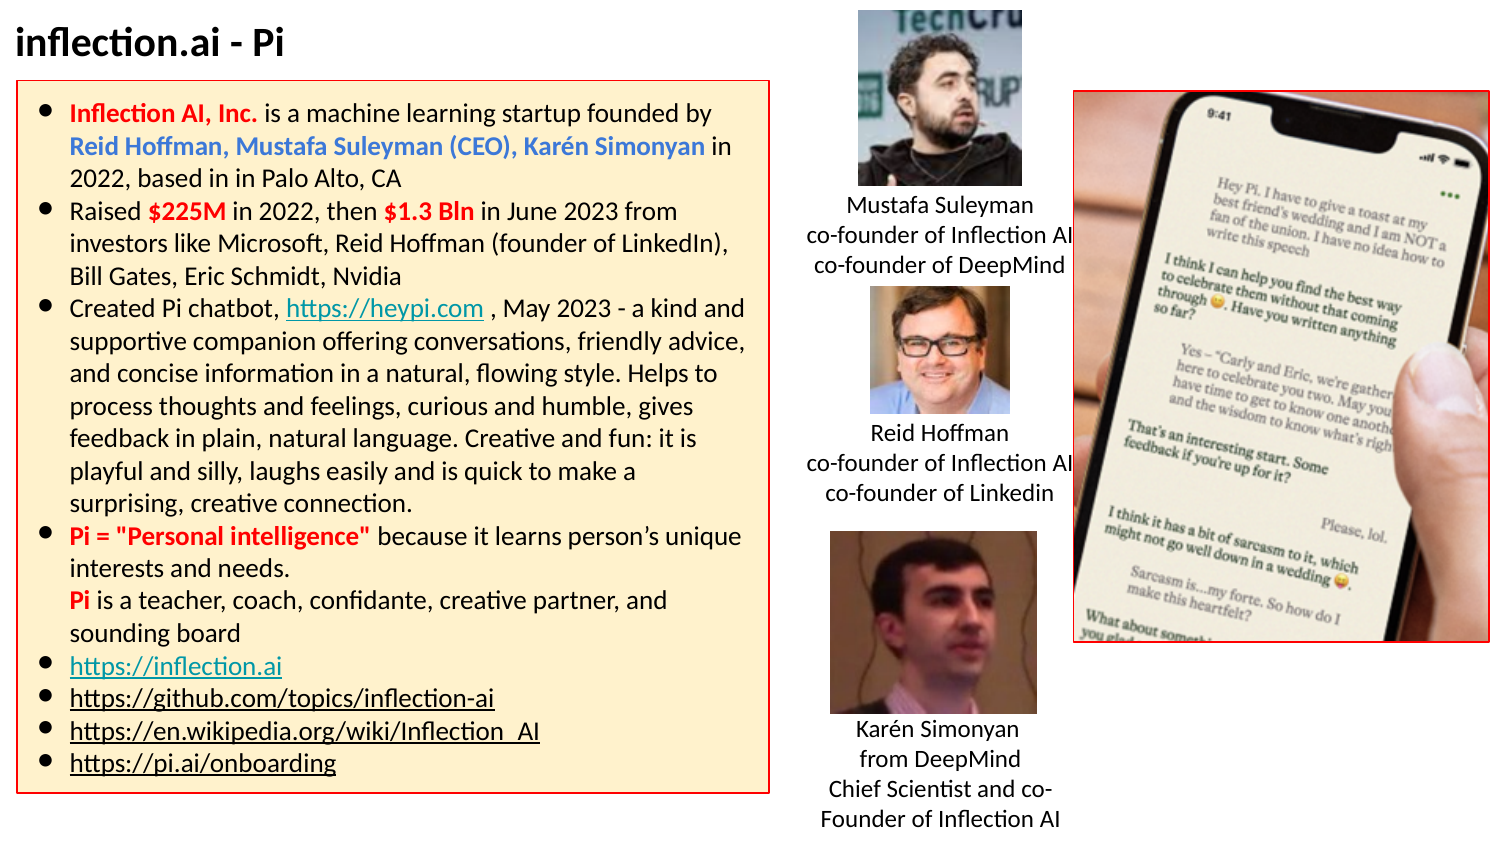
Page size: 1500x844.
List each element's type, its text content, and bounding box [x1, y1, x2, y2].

picture [870, 285, 1010, 415]
text_box Reid Hoffman co-founder of Inflection AI co-founder of Linkedin [791, 401, 1069, 522]
text_box Inflection AI, Inc. is a machine learning startup founded by Reid Hoffman, Mustafa Suleyman (CEO), Karén Simonyan in 2022, based in in Palo Alto, CA Raised $225M in 2022, then $1.3 Bln in June 2023 from investors like Microsoft, Reid Hoffman (founder of LinkedIn), Bill Gates, Eric Schmidt, Nvidia Created Pi chatbot, https://heypi.com , May 2023 - a kind and supportive companion offering conversations, friendly advice, and concise information in a natural, flowing style. Helps to process thoughts and feelings, curious and humble, gives feedback in plain, natural language. Creative and fun: it is playful and silly, laughs easily and is quick to make a surprising, creative connection. Pi = "Personal intelligence" because it learns person’s unique interests and needs. Pi is a teacher, coach, confidante, creative partner, and sounding board https://inflection.ai https://github.com/topics/inflection-ai https://en.wikipedia.org/wiki/Inflection_AI https://pi.ai/onboarding [17, 80, 770, 793]
text_box inflection.ai - Pi [0, 0, 414, 80]
picture [1074, 91, 1489, 642]
picture [830, 531, 1037, 714]
text_box Mustafa Suleyman co-founder of Inflection AI co-founder of DeepMind [791, 174, 1069, 294]
picture [858, 10, 1022, 187]
text_box Karén Simonyan from DeepMind Chief Scientist and co-Founder of Inflection AI [784, 697, 1097, 844]
